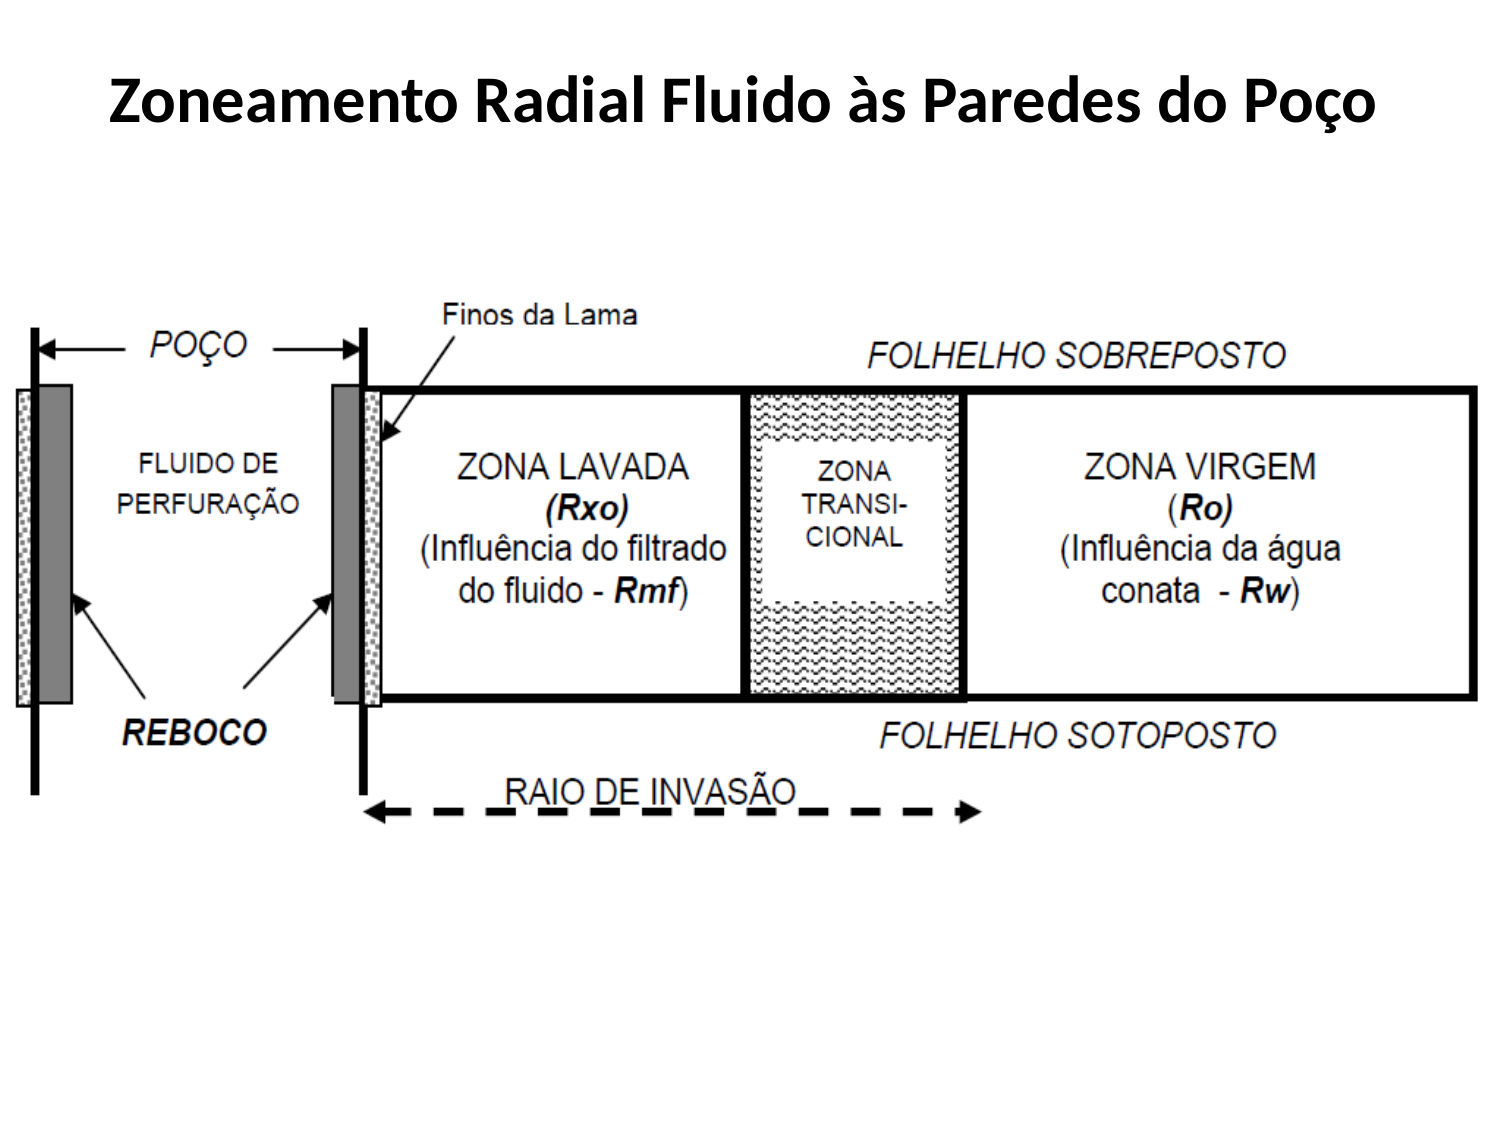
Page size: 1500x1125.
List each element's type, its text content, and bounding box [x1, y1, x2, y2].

title Zoneamento Radial Fluido às Paredes do Poço [76, 1, 1427, 190]
picture [0, 281, 1500, 844]
